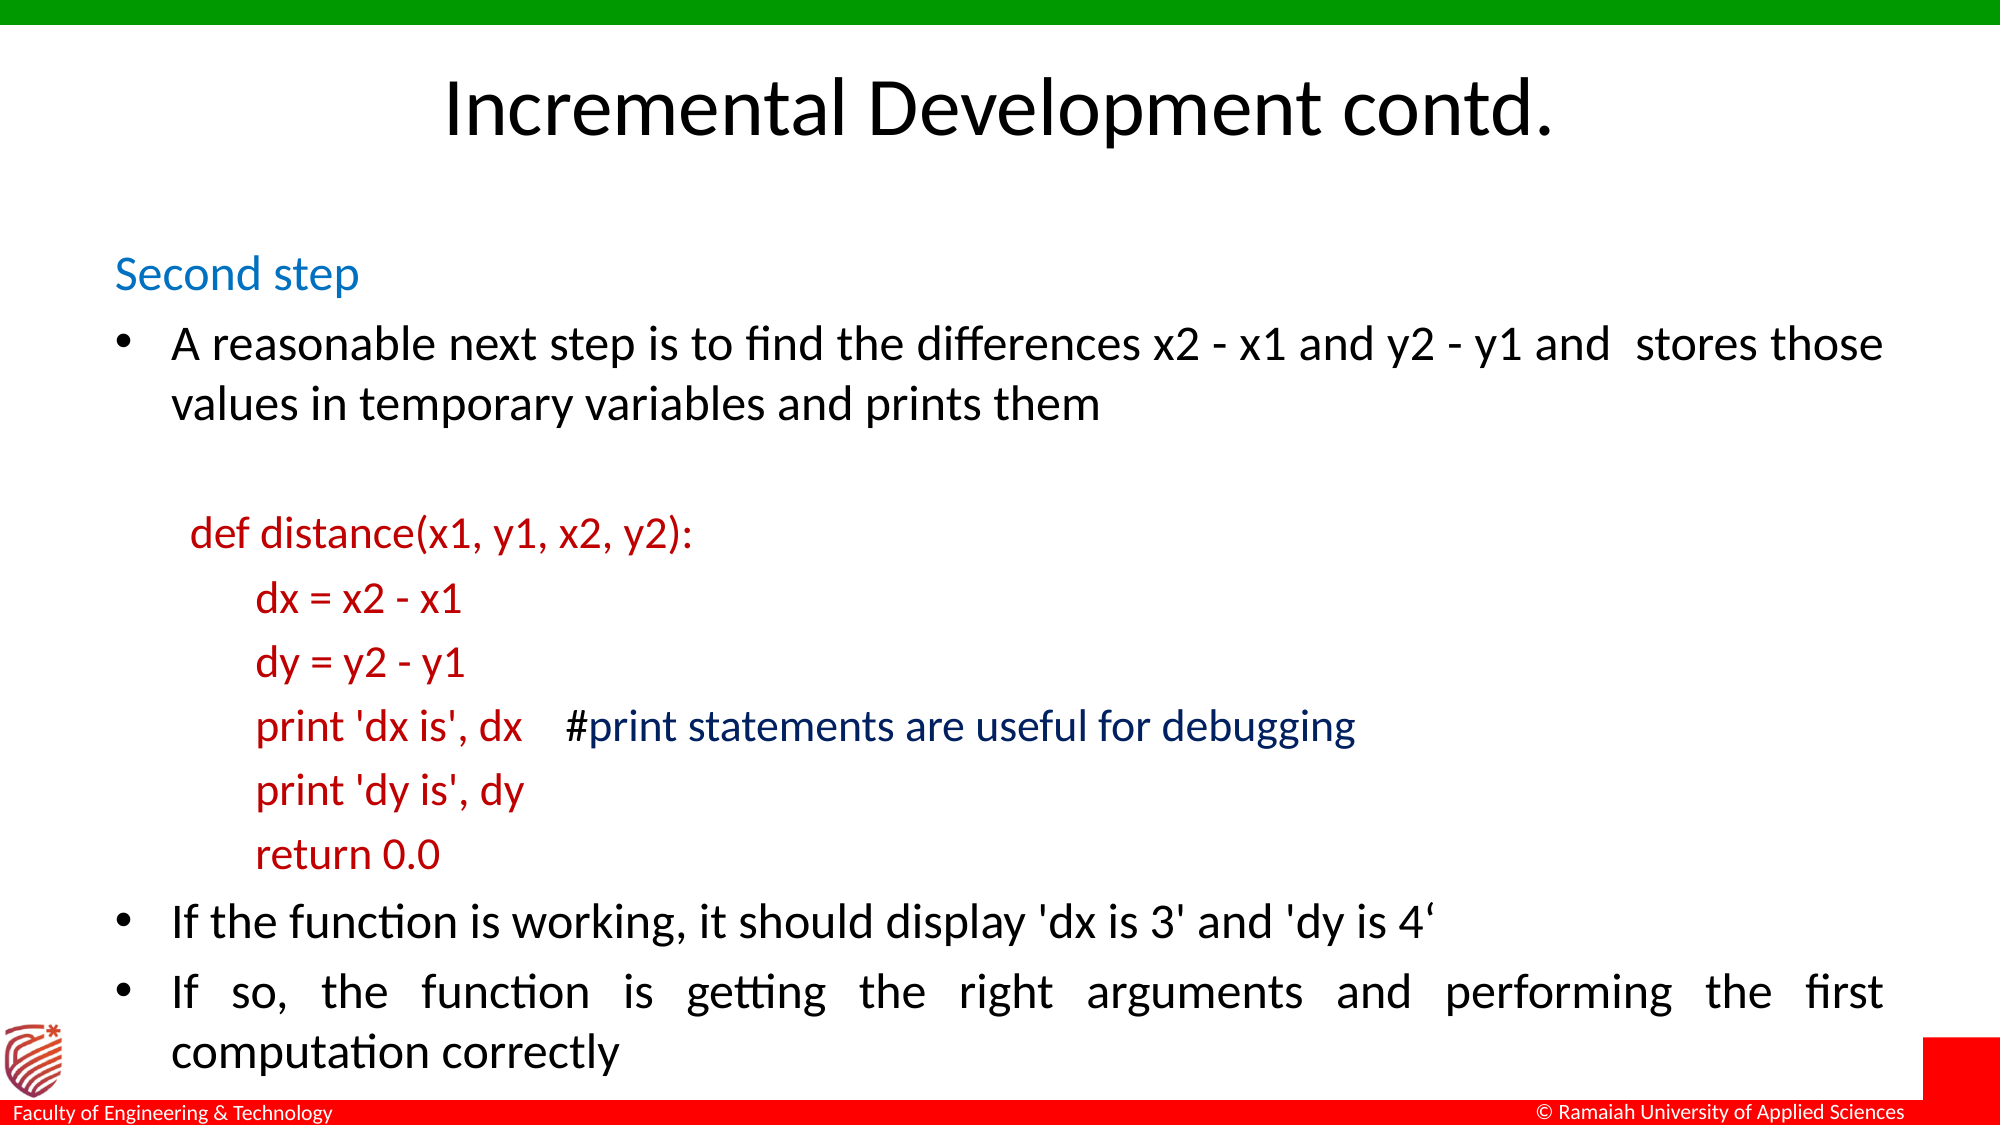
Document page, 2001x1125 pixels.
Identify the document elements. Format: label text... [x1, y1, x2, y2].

list Second step A reasonable next step is to find the differences x2 - x1 and y2 - y1 and stores those values in temporary variables and prints them def distance(x1, y1, x2, y2): dx = x2 - x1 dy = y2 - y1 print 'dx is', dx #print statements are useful for debugging print 'dy is', dy return 0.0 If the function is working, it should display 'dx is 3' and 'dy is 4‘ If so, the function is getting the right arguments and performing the first computation correctly [99, 232, 1900, 1005]
title Incremental Development contd. [99, 45, 1900, 232]
picture [0, 1013, 69, 1100]
